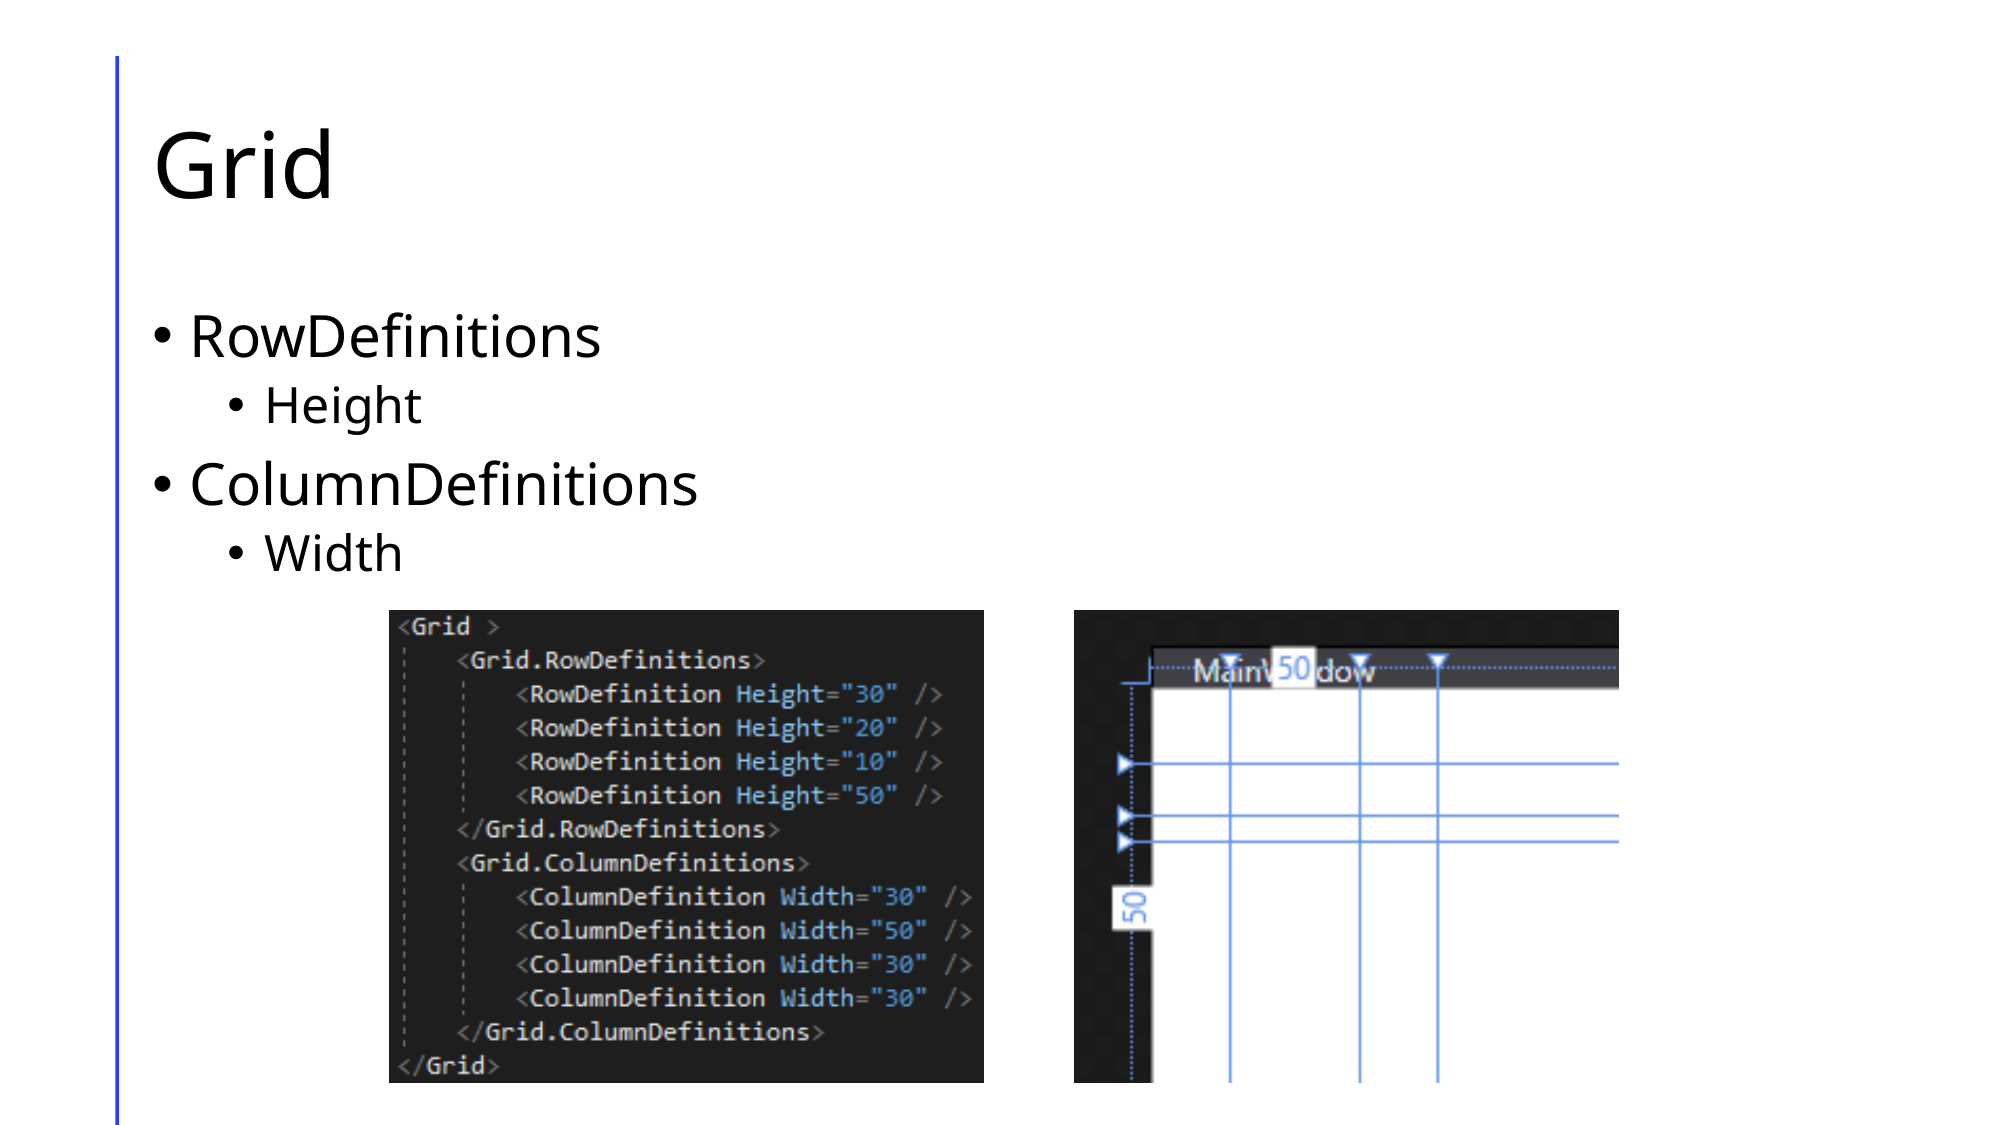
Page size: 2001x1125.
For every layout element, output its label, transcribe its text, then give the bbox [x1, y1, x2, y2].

picture [389, 610, 984, 1083]
picture [1074, 610, 1619, 1083]
title Grid [137, 59, 1863, 278]
list RowDefinitions Height ColumnDefinitions Width [137, 299, 1863, 1014]
